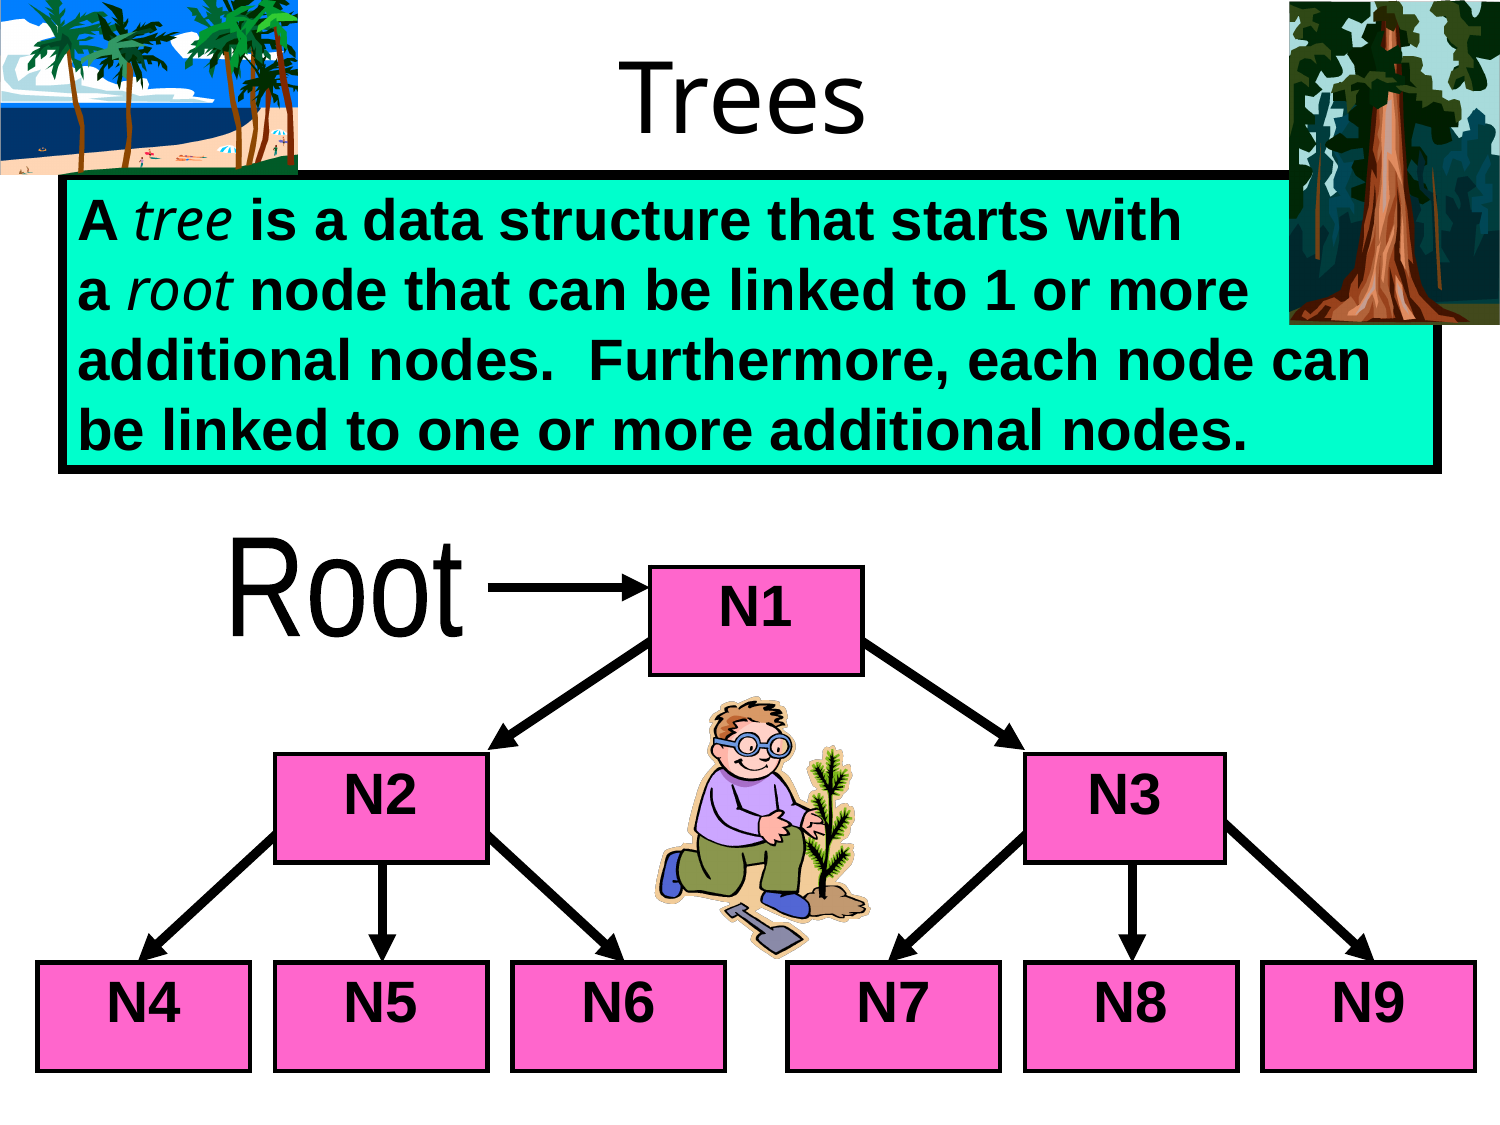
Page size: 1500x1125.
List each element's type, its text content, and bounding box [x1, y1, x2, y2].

picture [1289, 0, 1500, 326]
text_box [462, 812, 626, 963]
table_header N1 [652, 569, 860, 673]
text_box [1212, 812, 1376, 963]
picture [0, 0, 298, 176]
table_header N8 [1027, 965, 1235, 1069]
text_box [887, 812, 1051, 963]
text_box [837, 624, 1026, 751]
text_box A tree is a data structure that starts with a root node that can be linked to 1 or more additional nodes. Furthermore, each node can be linked to one or more additional nodes. [62, 174, 1438, 470]
table_header N2 [277, 756, 485, 860]
table_header N9 [1265, 965, 1473, 1069]
table_header N5 [277, 965, 485, 1069]
picture [654, 693, 876, 963]
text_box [487, 624, 676, 751]
table_header N7 [790, 965, 998, 1069]
title Trees [298, 0, 1287, 174]
table_header N6 [515, 965, 723, 1069]
table_header N4 [40, 965, 248, 1069]
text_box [137, 812, 301, 963]
table_header N3 [1027, 756, 1223, 860]
title Trees [0, 184, 62, 188]
